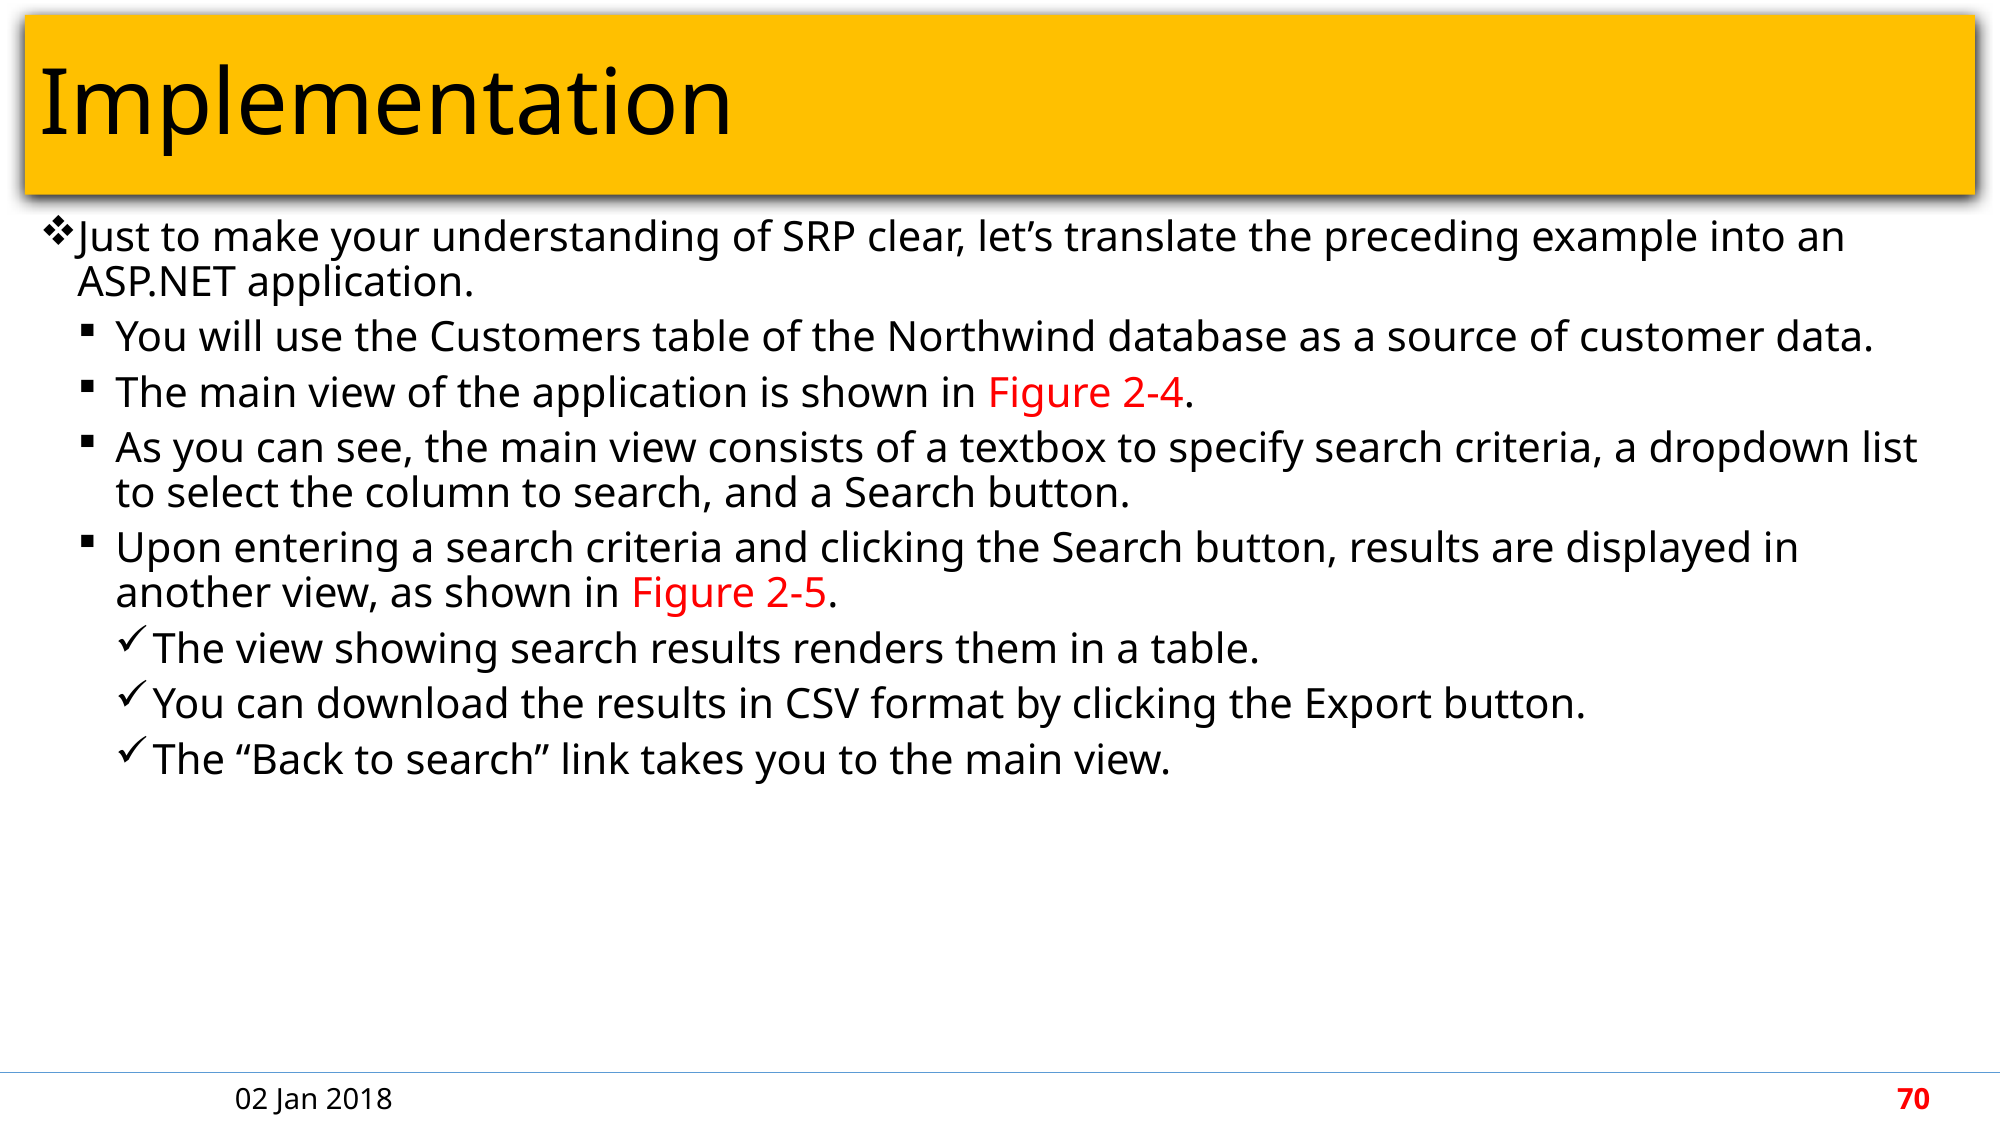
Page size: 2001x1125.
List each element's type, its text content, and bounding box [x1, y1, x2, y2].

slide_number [220, 1072, 671, 1115]
list Just to make your understanding of SRP clear, let’s translate the preceding example into an ASP.NET application. You will use the Customers table of the Northwind database as a source of customer data. The main view of the application is shown in Figure 2-4. As you can see, the main view consists of a textbox to specify search criteria, a dropdown list to select the column to search, and a Search button. Upon entering a search criteria and clicking the Search button, results are displayed in another view, as shown in Figure 2-5. The view showing search results renders them in a table. You can download the results in CSV format by clicking the Export button. The “Back to search” link takes you to the main view. [24, 208, 1975, 1063]
title Implementation [24, 14, 1975, 195]
slide_number 70 [1495, 1072, 1946, 1115]
